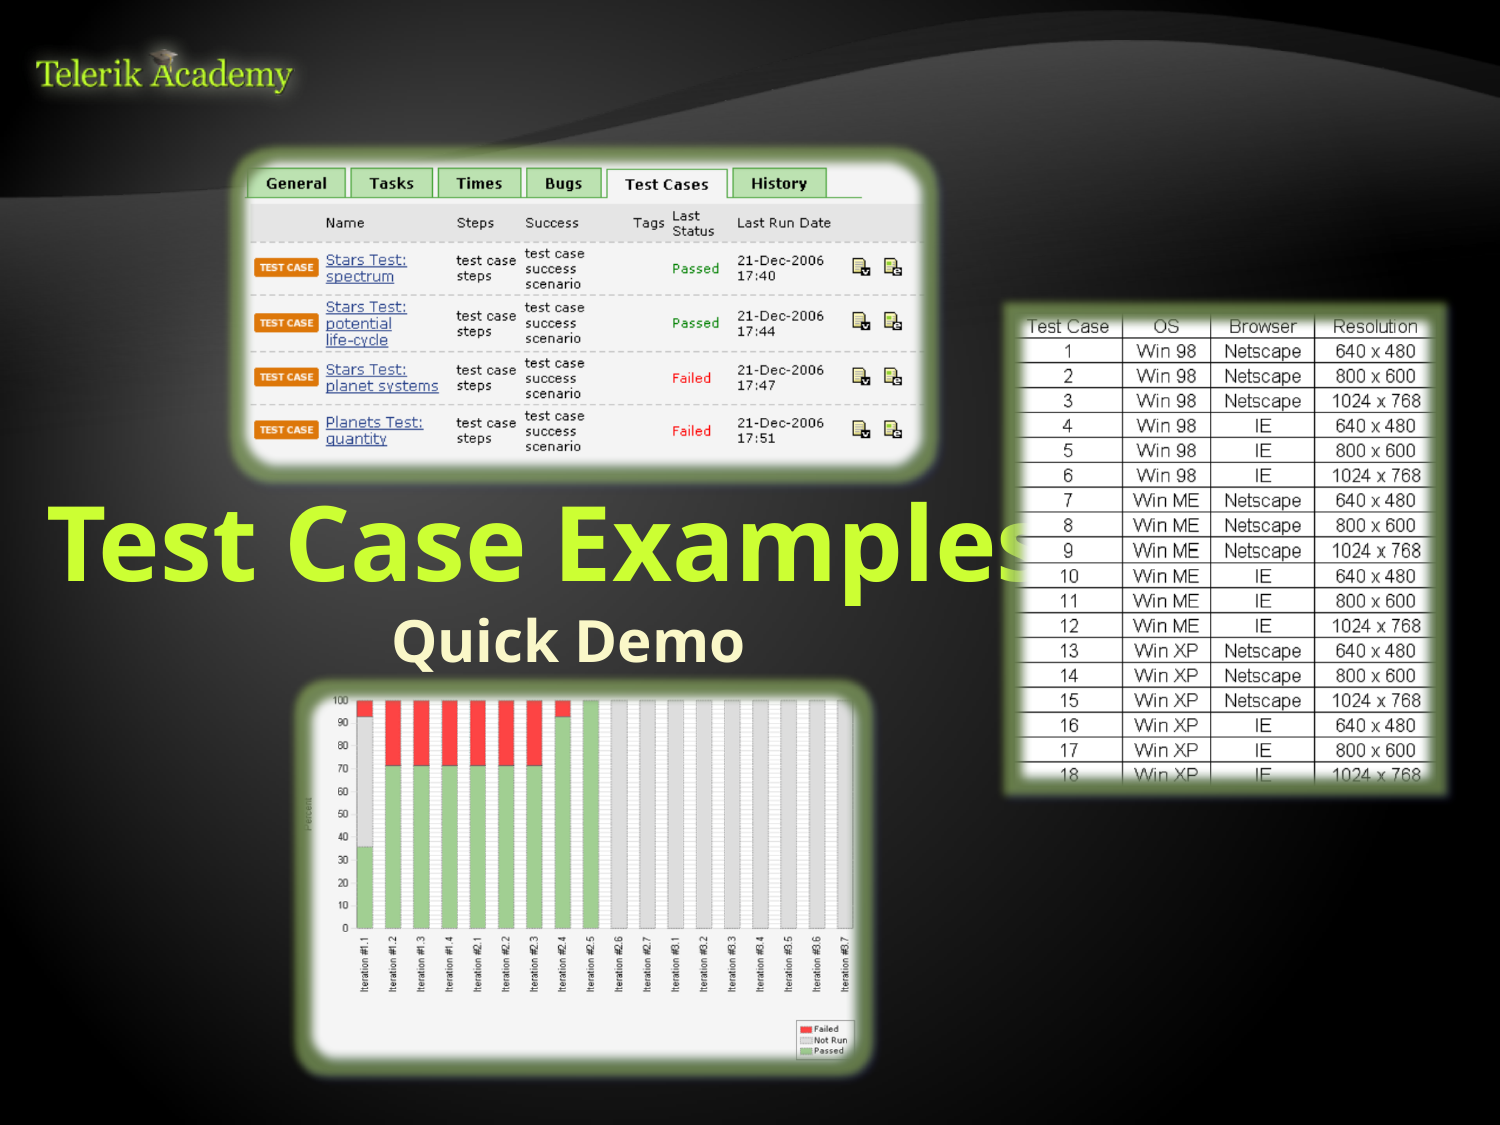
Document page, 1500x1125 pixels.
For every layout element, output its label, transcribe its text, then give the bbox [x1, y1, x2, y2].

picture [0, 0, 1500, 1125]
title Test Case Examples [24, 487, 1001, 600]
subtitle Quick Demo [318, 592, 819, 677]
